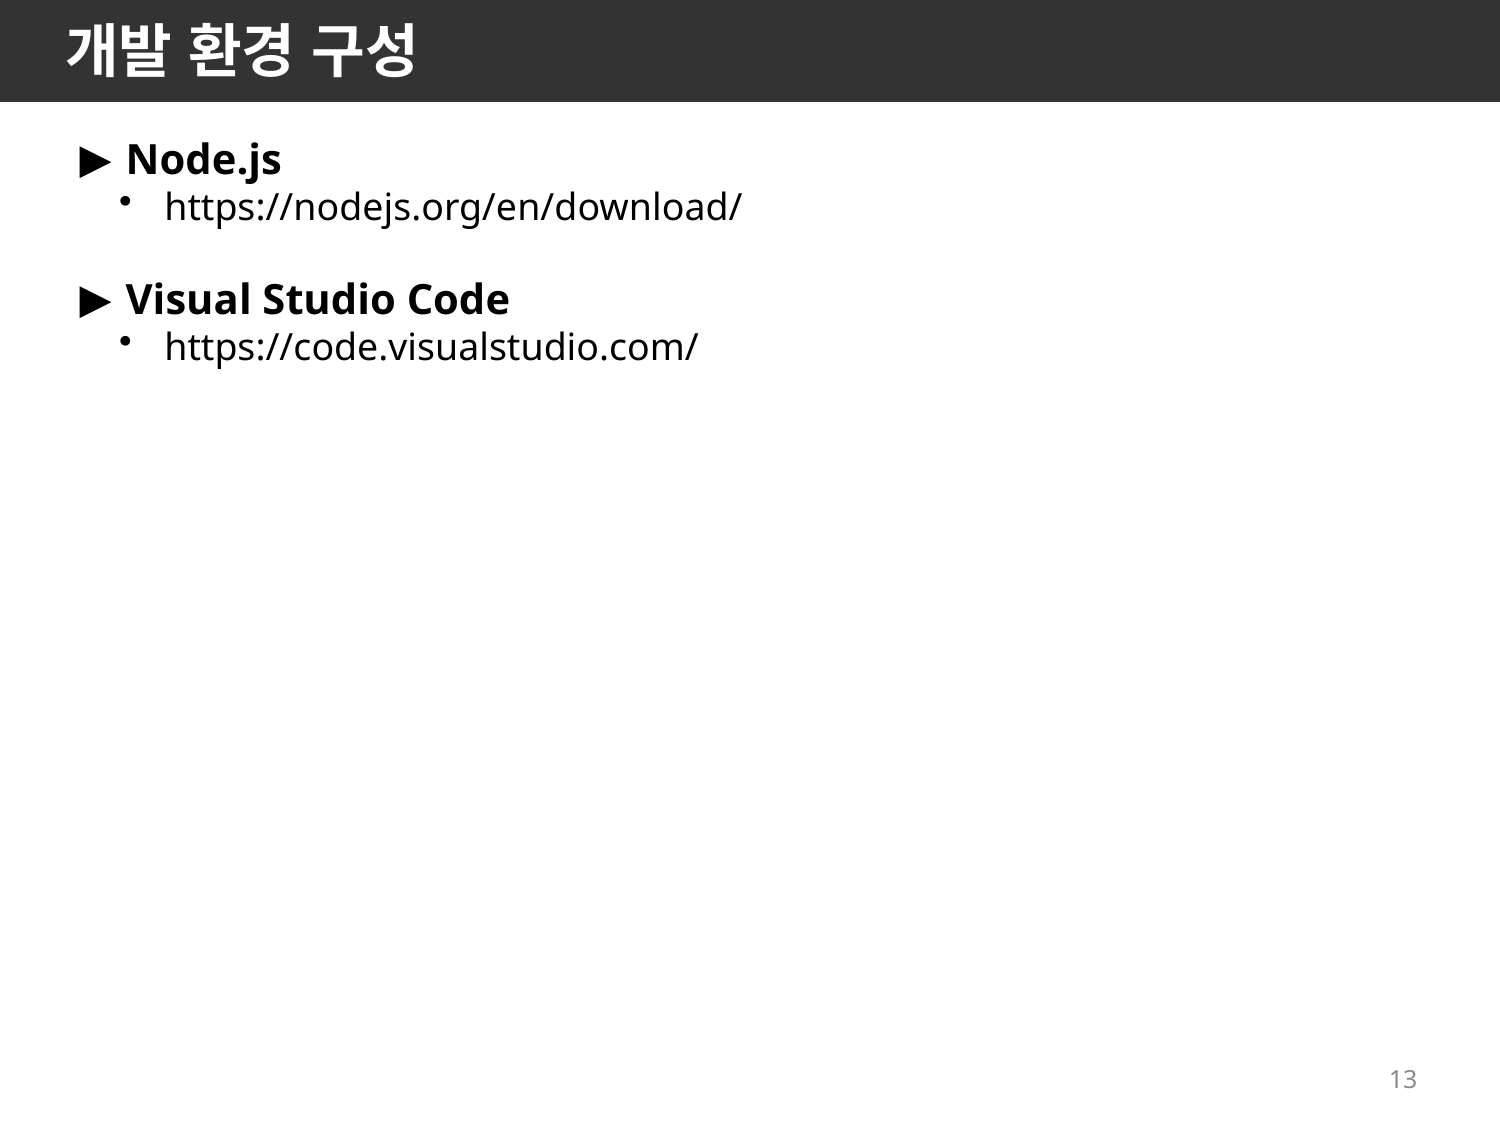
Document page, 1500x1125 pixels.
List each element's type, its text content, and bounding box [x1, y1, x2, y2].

picture [0, 0, 1500, 103]
slide_number 13 [1082, 1050, 1433, 1111]
text_box Node.js https://nodejs.org/en/download/ Visual Studio Code https://code.visualstudio.com/ [64, 125, 1436, 376]
